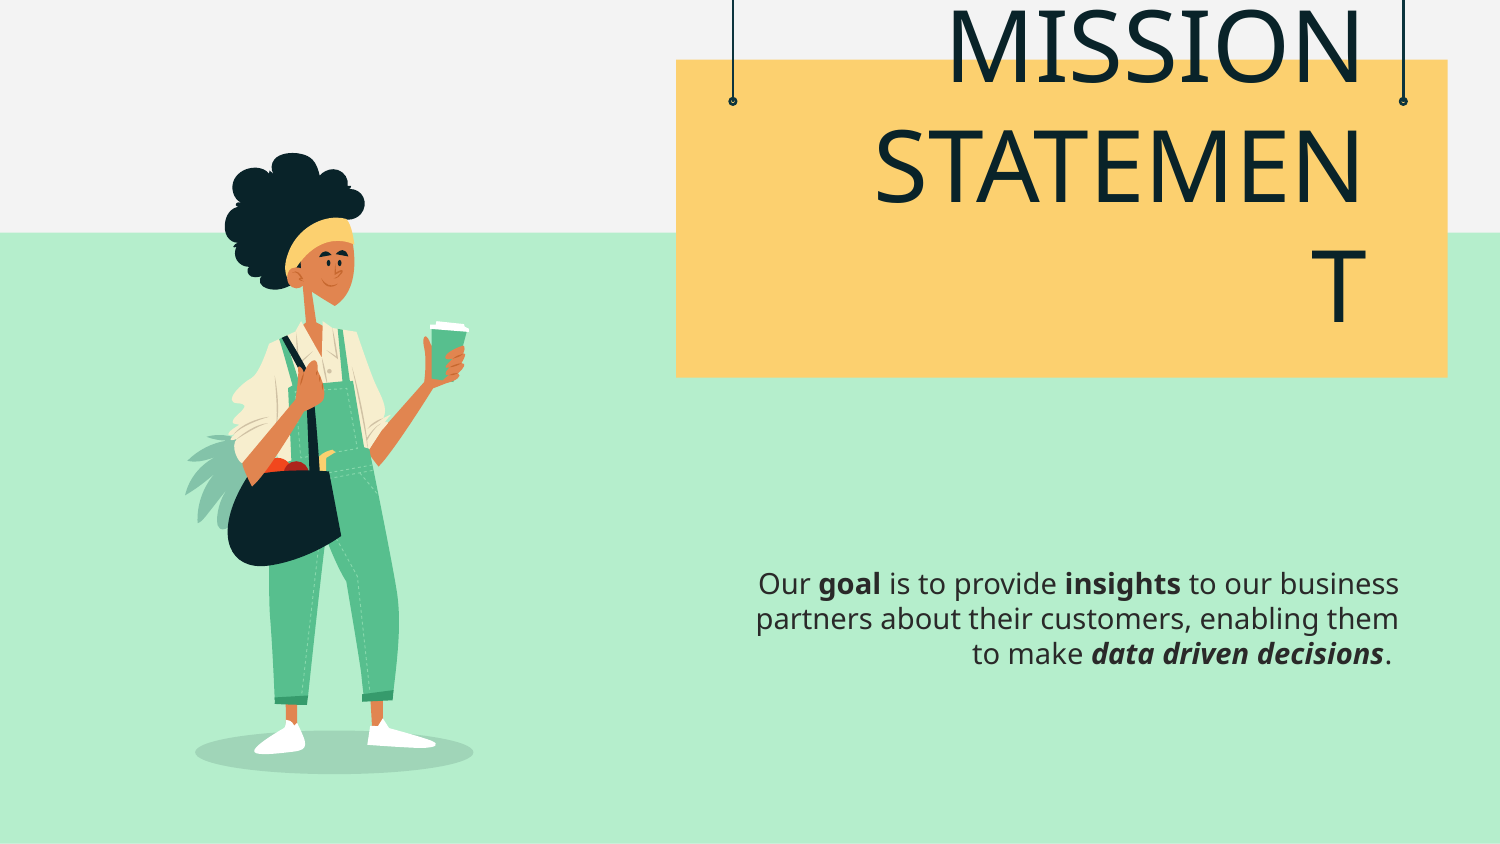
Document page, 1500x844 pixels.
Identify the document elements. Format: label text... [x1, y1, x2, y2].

subtitle Our goal is to provide insights to our business partners about their customers, enabling them to make data driven decisions. [708, 473, 1415, 763]
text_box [675, 0, 1448, 378]
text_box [184, 152, 474, 775]
